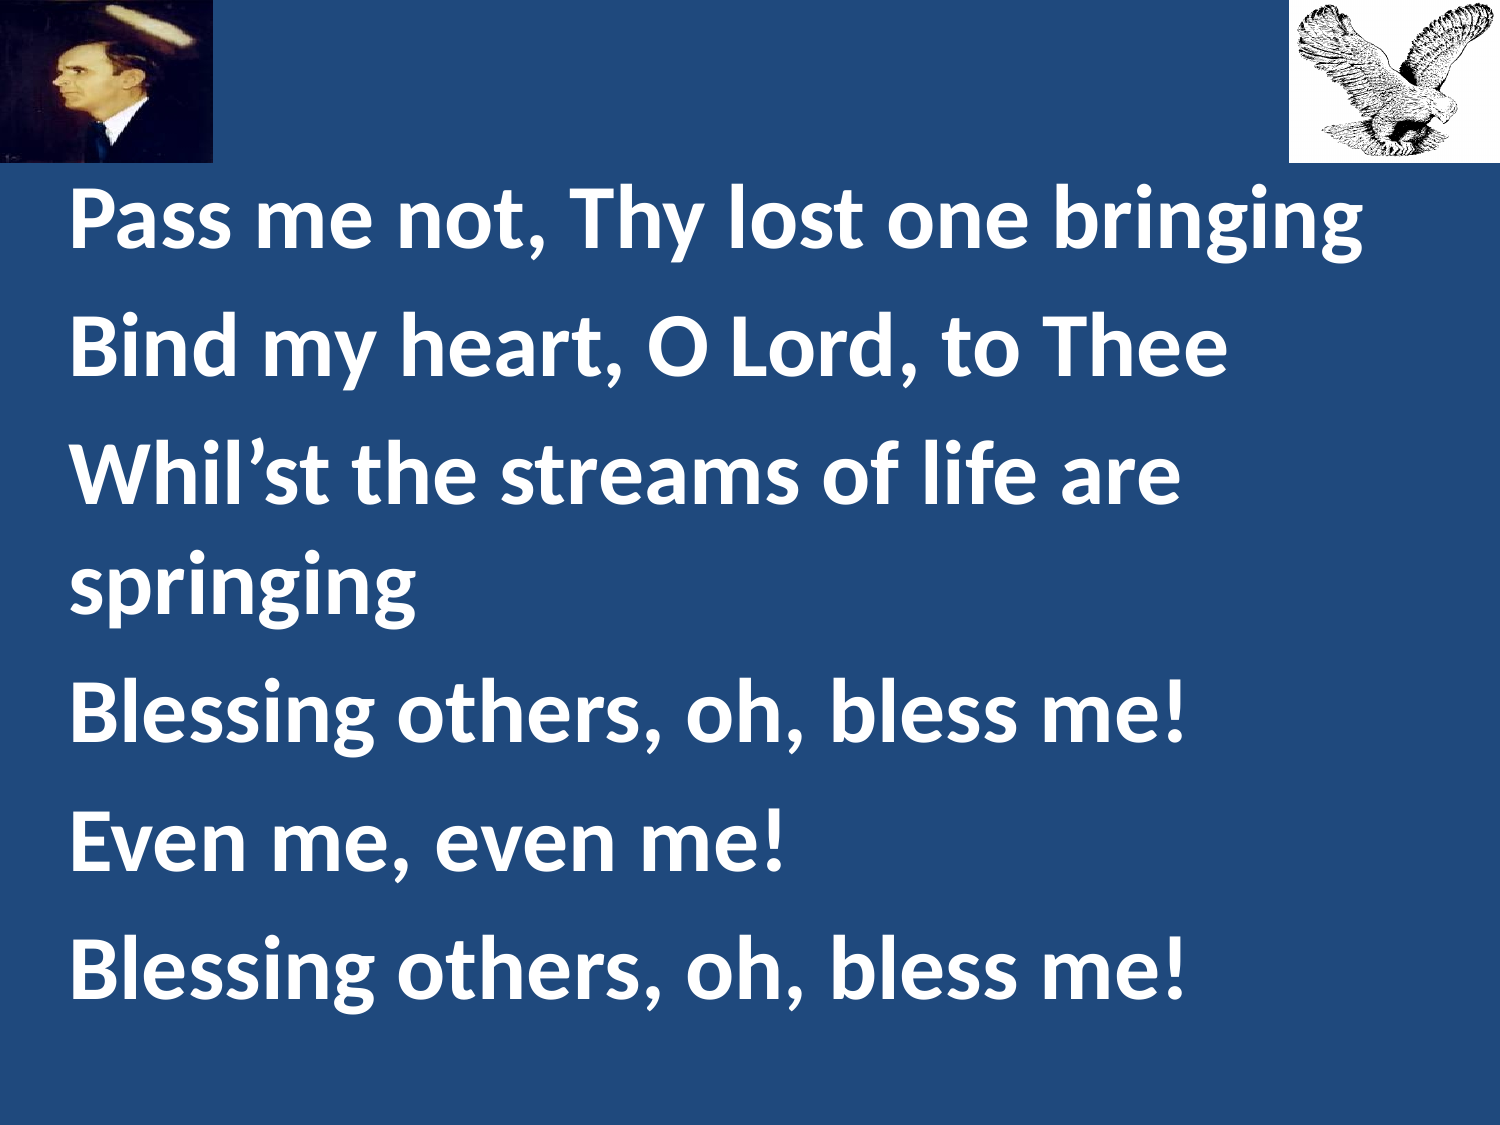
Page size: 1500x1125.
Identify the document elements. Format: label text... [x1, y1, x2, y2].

picture [1288, 0, 1500, 163]
picture [0, 0, 213, 163]
list Pass me not, Thy lost one bringing Bind my heart, O Lord, to Thee Whil’st the streams of life are springing Blessing others, oh, bless me! Even me, even me! Blessing others, oh, bless me! [53, 149, 1404, 1071]
